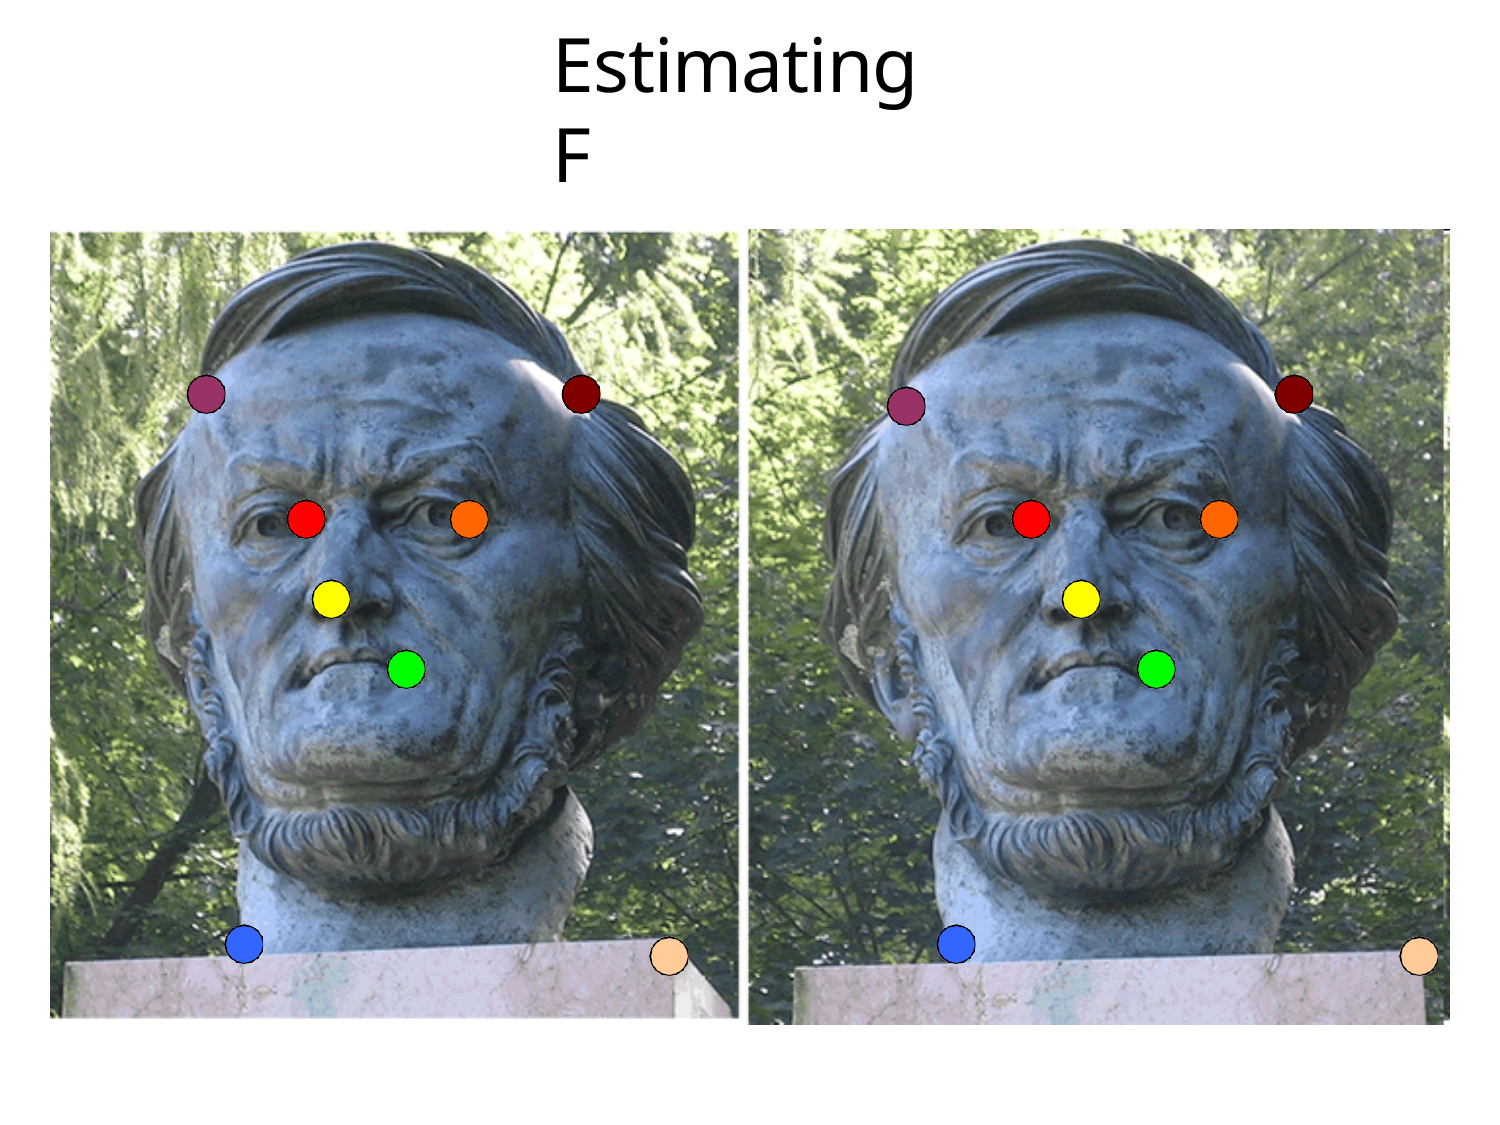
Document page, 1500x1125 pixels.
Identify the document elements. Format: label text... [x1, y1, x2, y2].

text_box [186, 374, 226, 414]
text_box [386, 649, 426, 689]
text_box [286, 499, 326, 539]
text_box [1399, 936, 1439, 976]
text_box [1011, 499, 1051, 539]
text_box [1274, 374, 1314, 414]
text_box [649, 936, 689, 976]
text_box [50, 229, 1450, 1025]
text_box [1136, 649, 1176, 689]
text_box [1061, 579, 1101, 619]
text_box [936, 924, 976, 964]
text_box [561, 374, 601, 414]
text_box [311, 579, 351, 619]
text_box [224, 924, 264, 964]
text_box [1199, 499, 1239, 539]
text_box [886, 386, 926, 426]
text_box [449, 499, 489, 539]
title Estimating F [550, 15, 958, 206]
